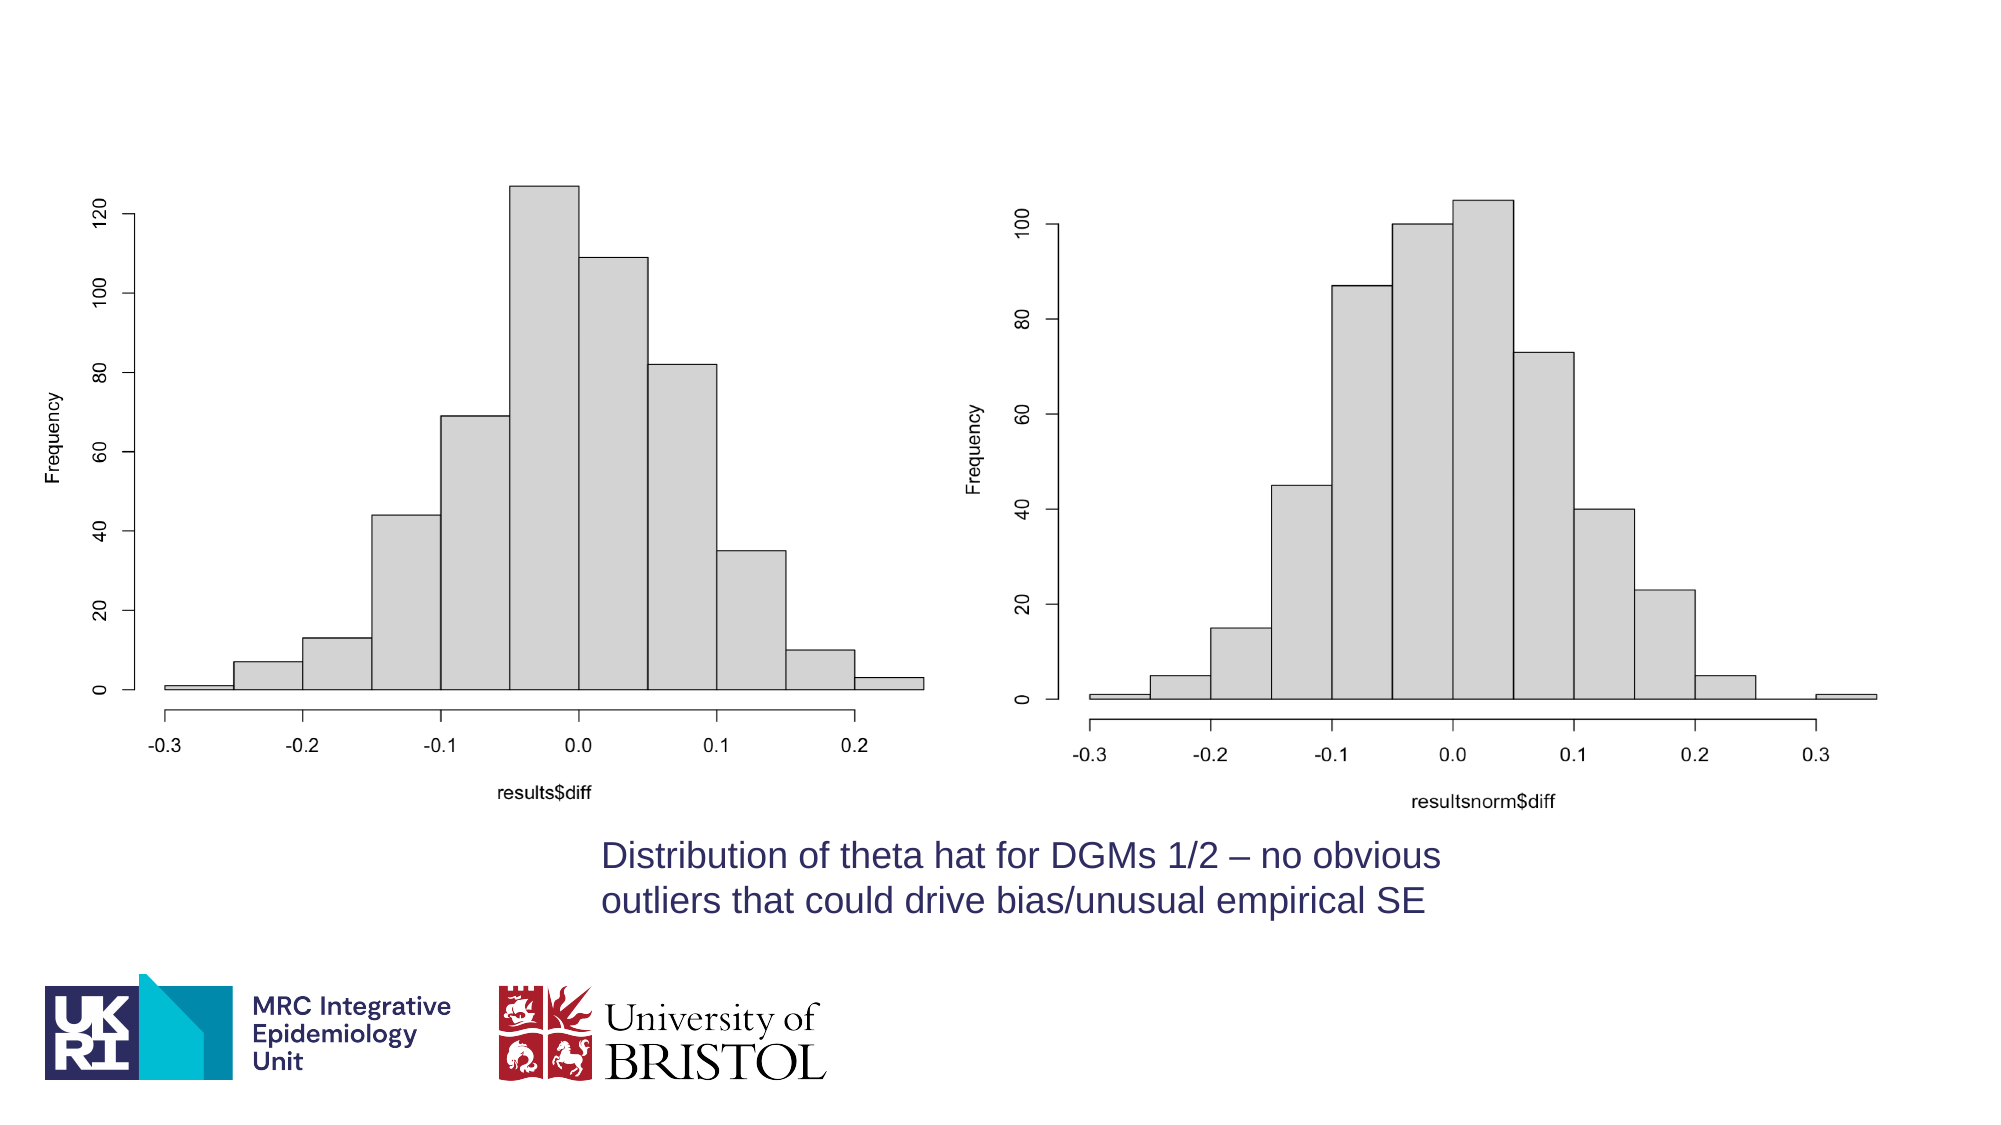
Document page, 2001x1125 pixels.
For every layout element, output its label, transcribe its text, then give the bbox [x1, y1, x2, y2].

picture [41, 156, 938, 812]
picture [45, 974, 827, 1081]
picture [961, 195, 1883, 812]
text_box Distribution of theta hat for DGMs 1/2 – no obvious outliers that could drive bias/unusual empirical SE [586, 823, 1483, 929]
